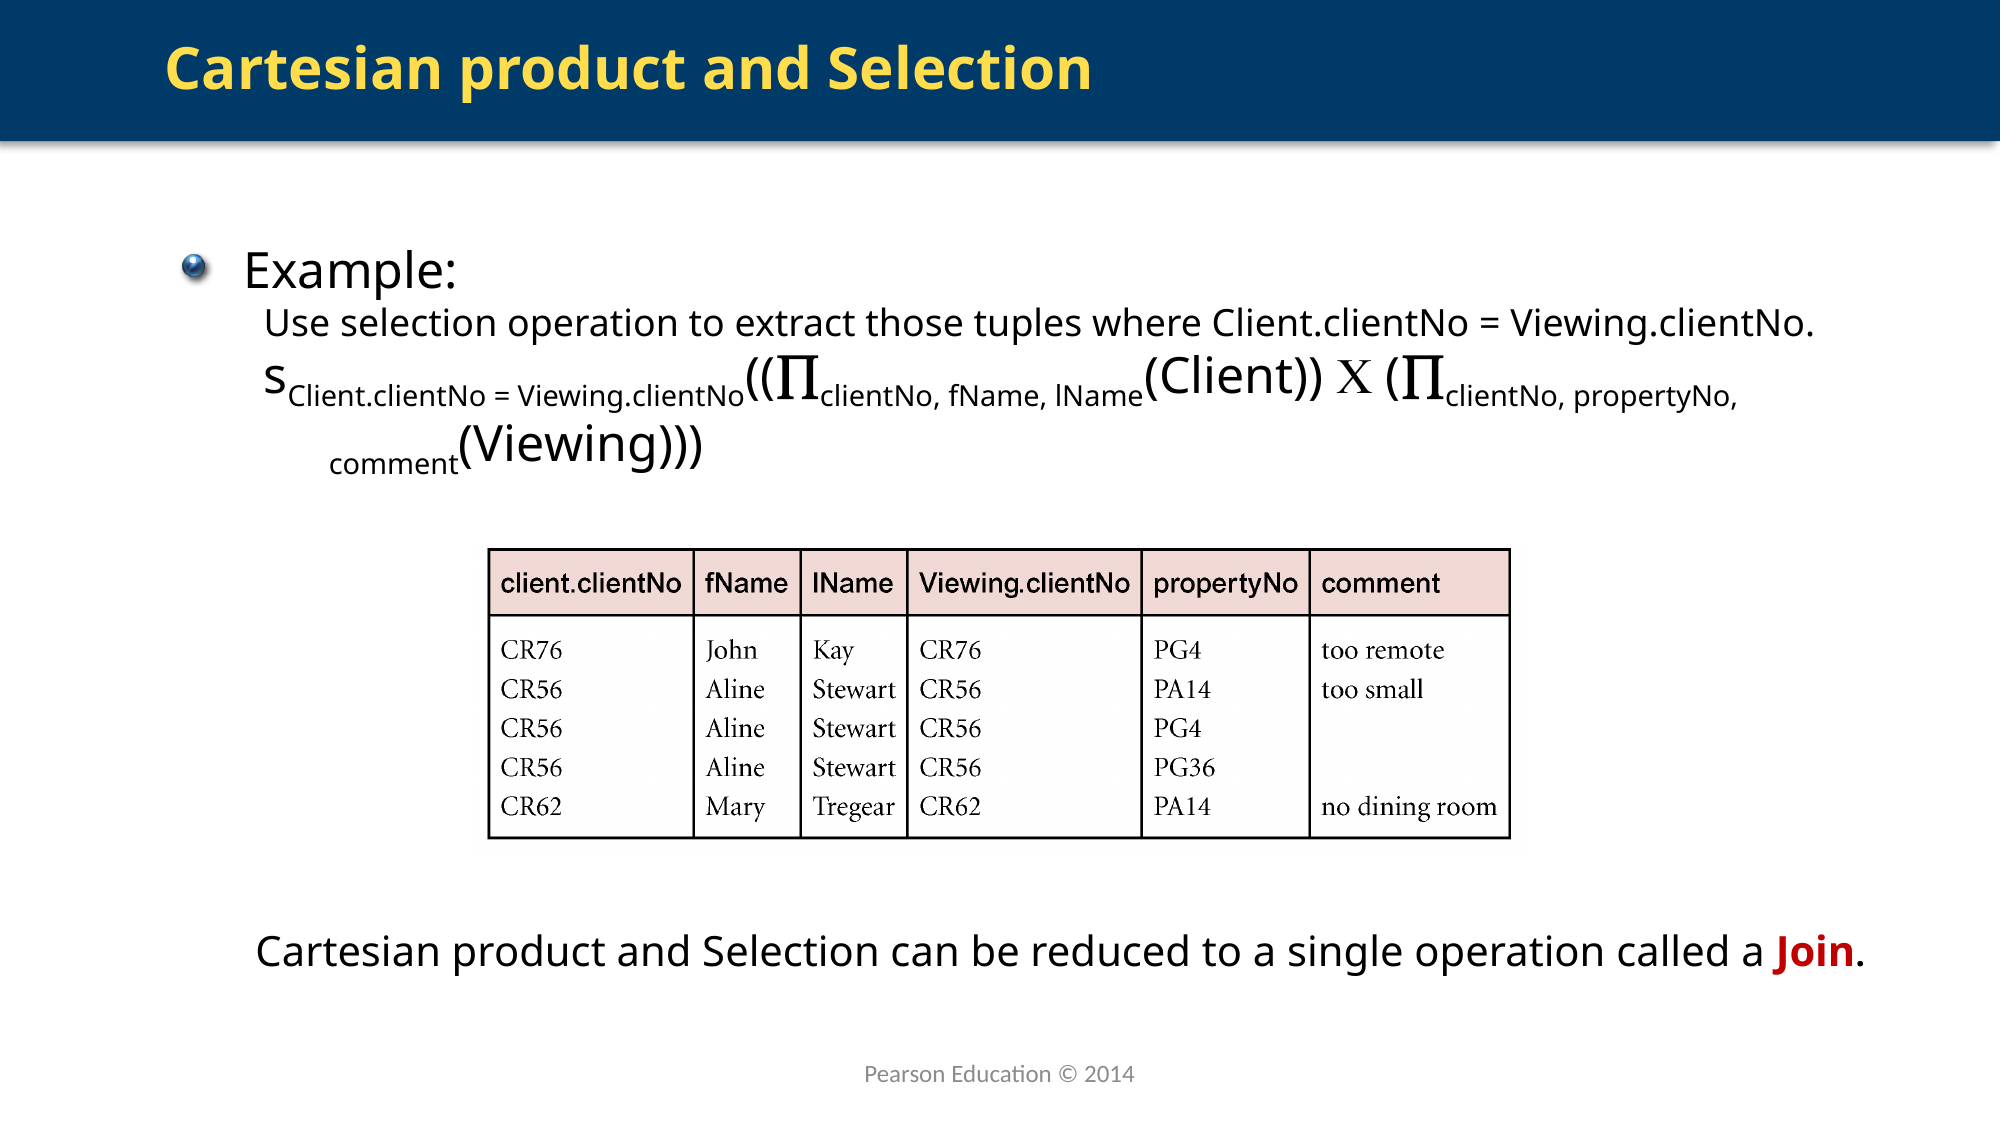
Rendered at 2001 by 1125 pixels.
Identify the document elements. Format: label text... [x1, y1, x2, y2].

picture [178, 251, 214, 287]
picture [474, 543, 1526, 856]
list Example: Use selection operation to extract those tuples where Client.clientNo = Viewing.clientNo. sClient.clientNo = Viewing.clientNo((ÕclientNo, fName, lName(Client))  (ÕclientNo, propertyNo, comment(Viewing))) [163, 231, 1903, 493]
text_box Cartesian product and Selection can be reduced to a single operation called a Join. [240, 923, 1968, 1040]
footer Pearson Education © 2014 [662, 1042, 1338, 1103]
title Cartesian product and Selection [0, 0, 2000, 142]
